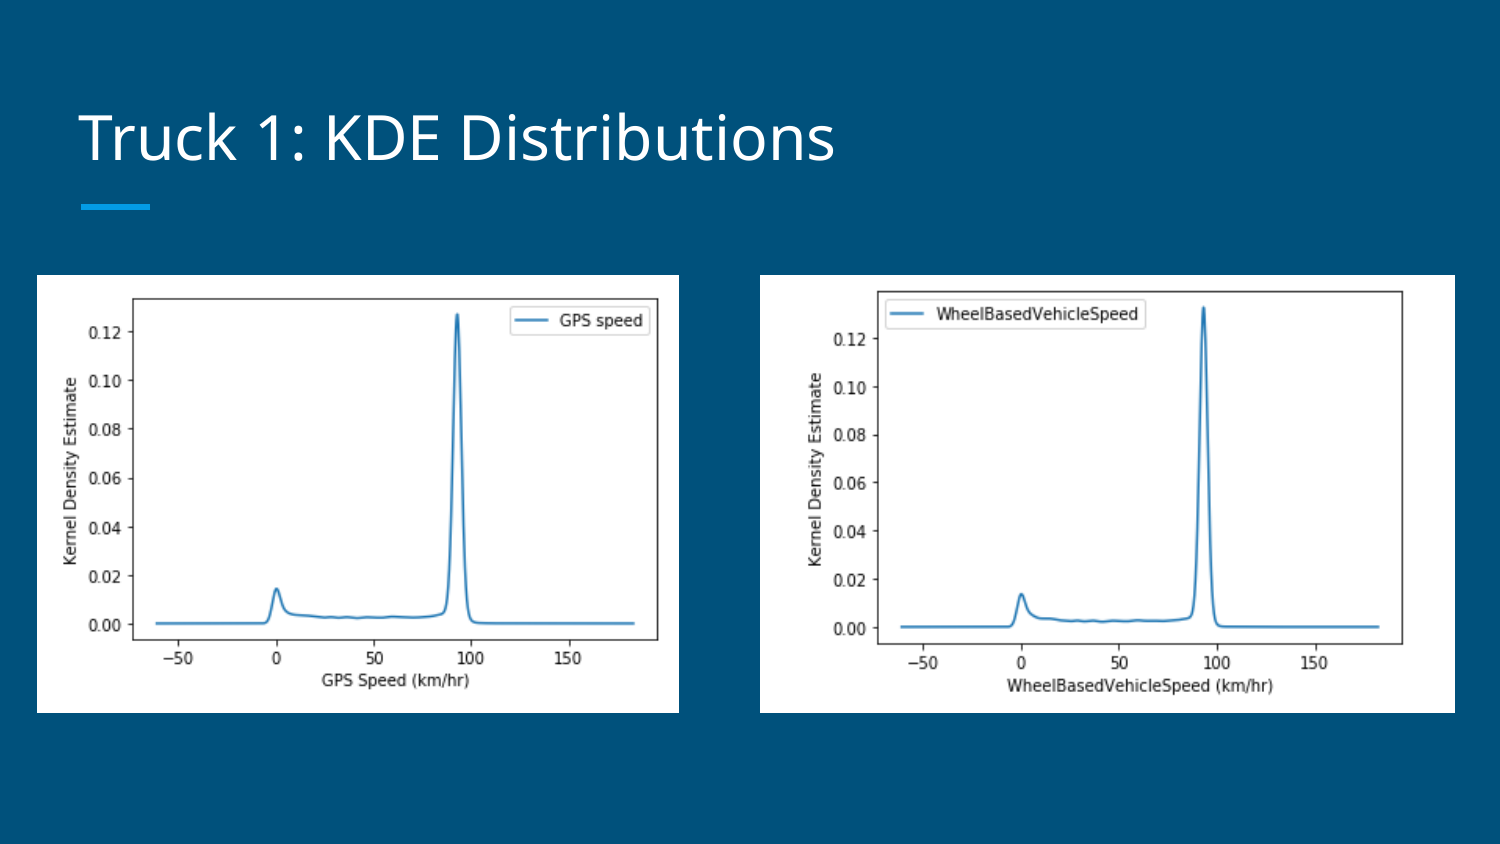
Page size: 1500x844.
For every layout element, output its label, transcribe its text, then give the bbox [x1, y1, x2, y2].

title Truck 1: KDE Distributions [63, 75, 1437, 188]
picture [38, 276, 678, 712]
picture [761, 276, 1454, 712]
